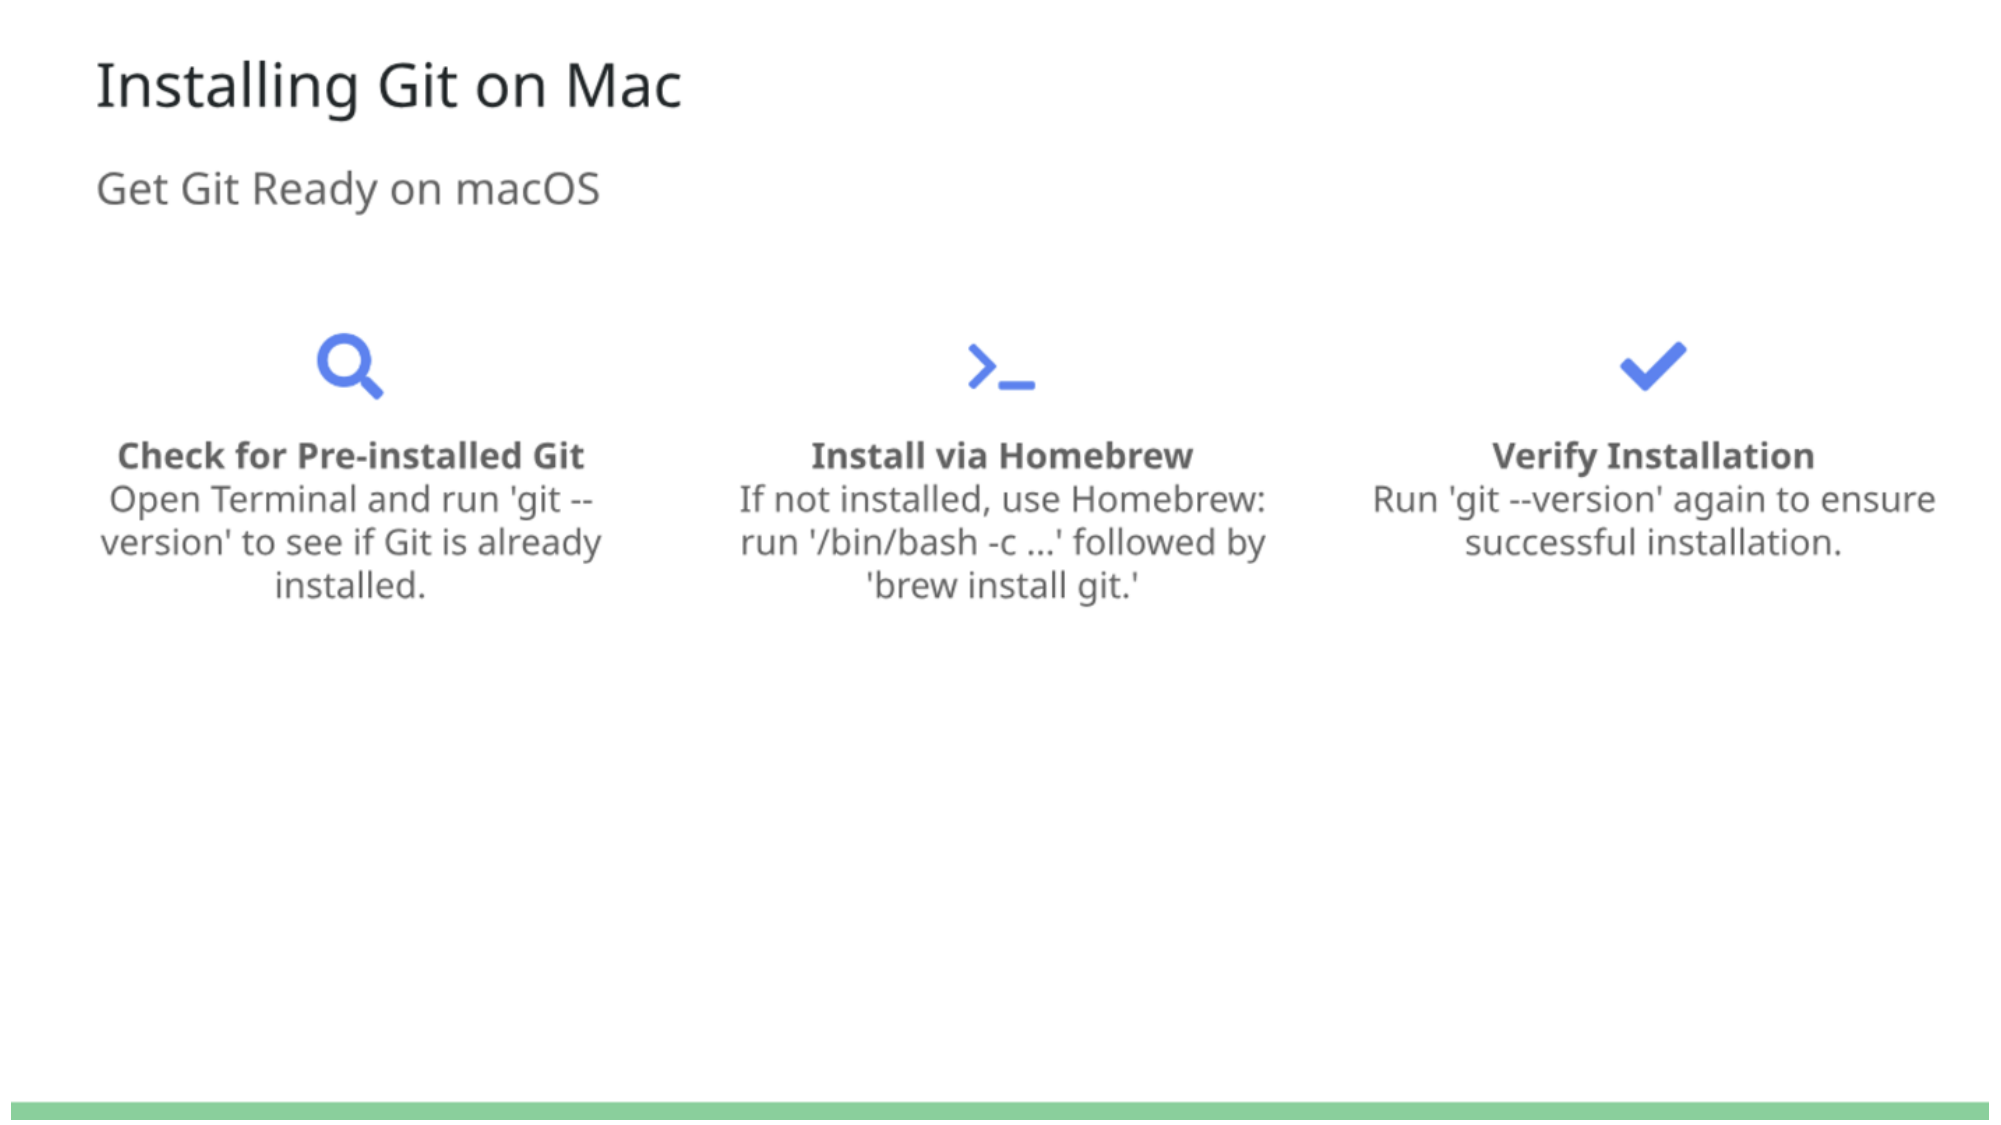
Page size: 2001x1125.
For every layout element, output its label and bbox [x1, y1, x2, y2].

list [10, 4, 1990, 1120]
